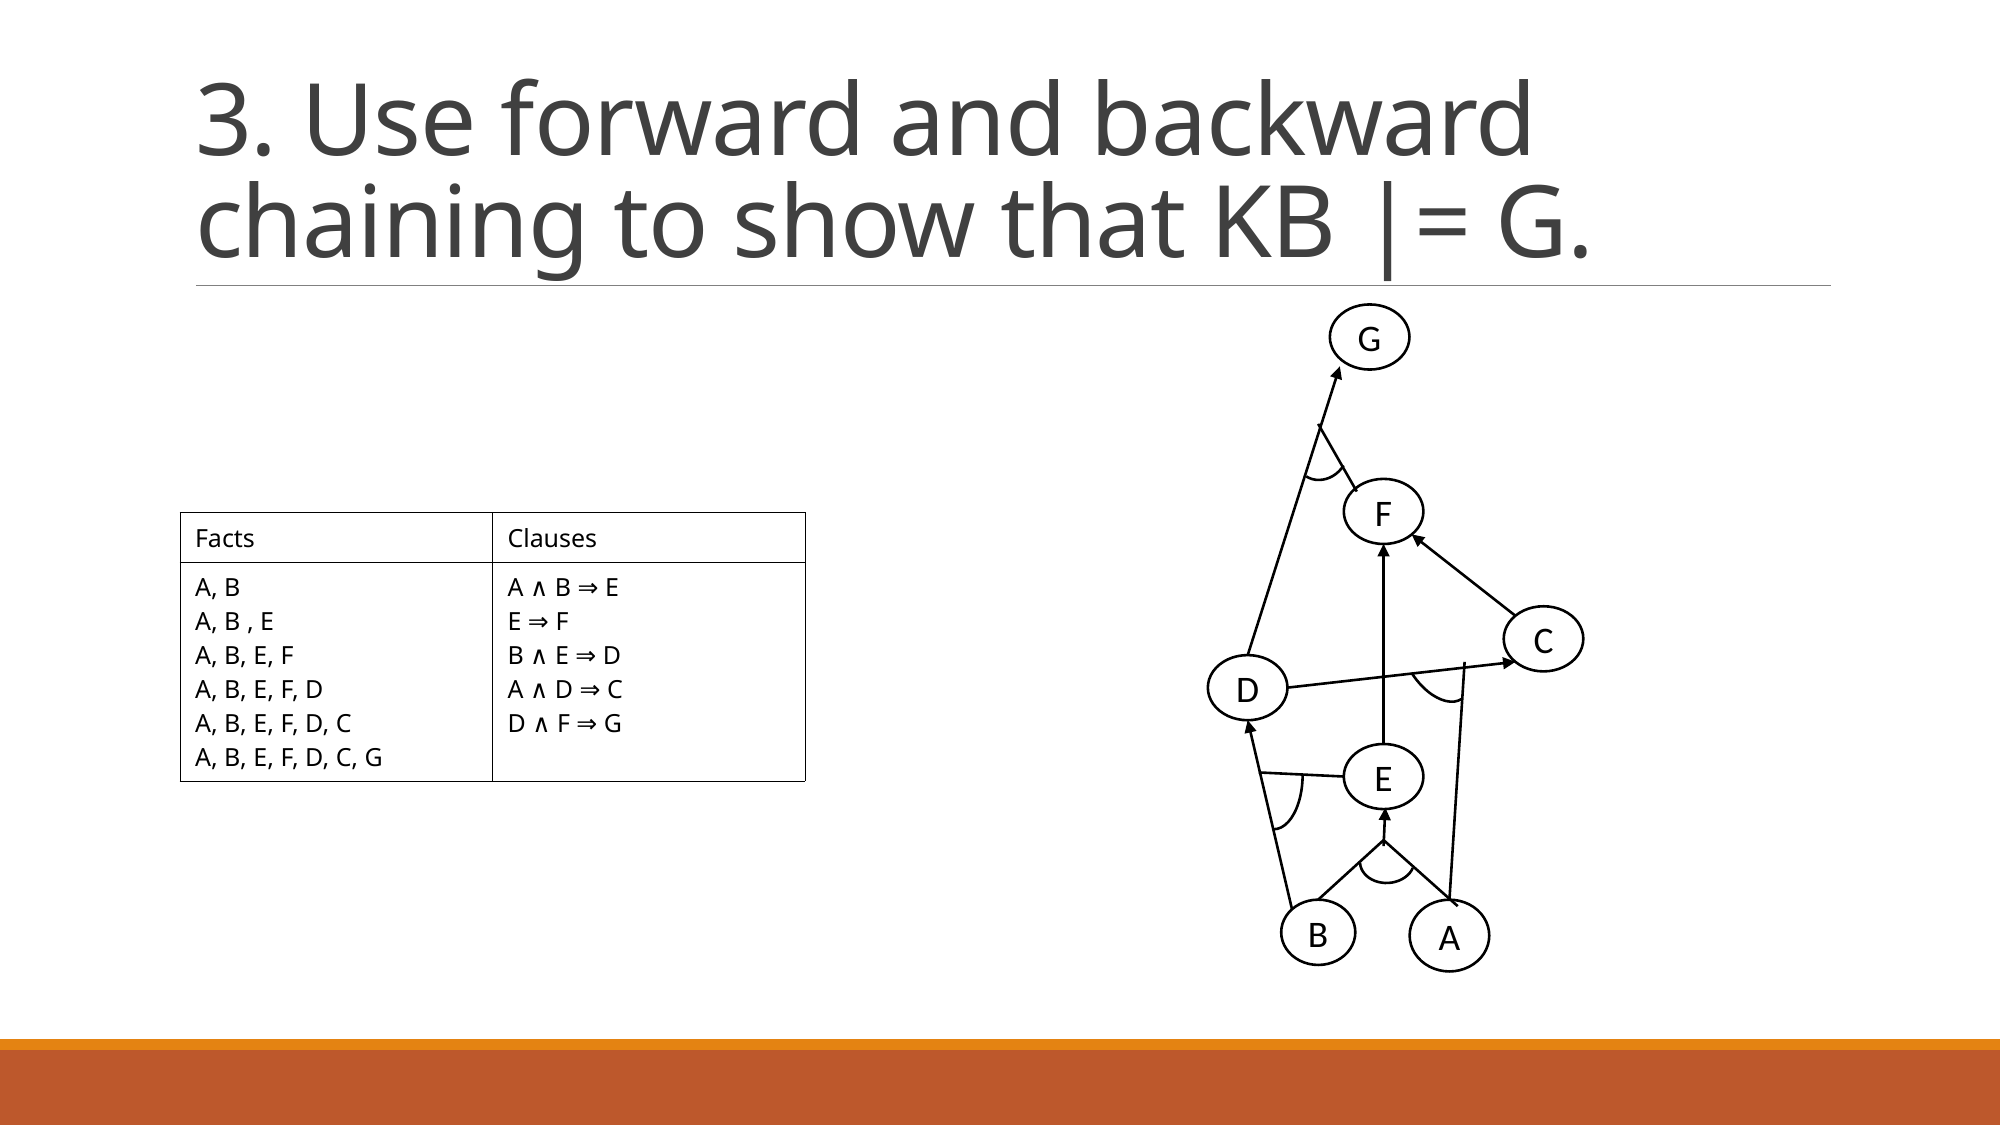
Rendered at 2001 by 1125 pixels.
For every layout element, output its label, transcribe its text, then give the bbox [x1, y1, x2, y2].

table_cell A ∧ B ⇒ E E ⇒ F B ∧ E ⇒ D A ∧ D ⇒ C D ∧ F ⇒ G [493, 563, 805, 781]
table_header Clauses [493, 513, 805, 562]
table_cell A, B A, B , E A, B, E, F A, B, E, F, D A, B, E, F, D, C A, B, E, F, D, C, G [181, 563, 492, 781]
table_header Facts [181, 513, 492, 562]
title 3. Use forward and backward chaining to show that KB |= G. [180, 47, 1830, 285]
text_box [1207, 303, 1584, 972]
